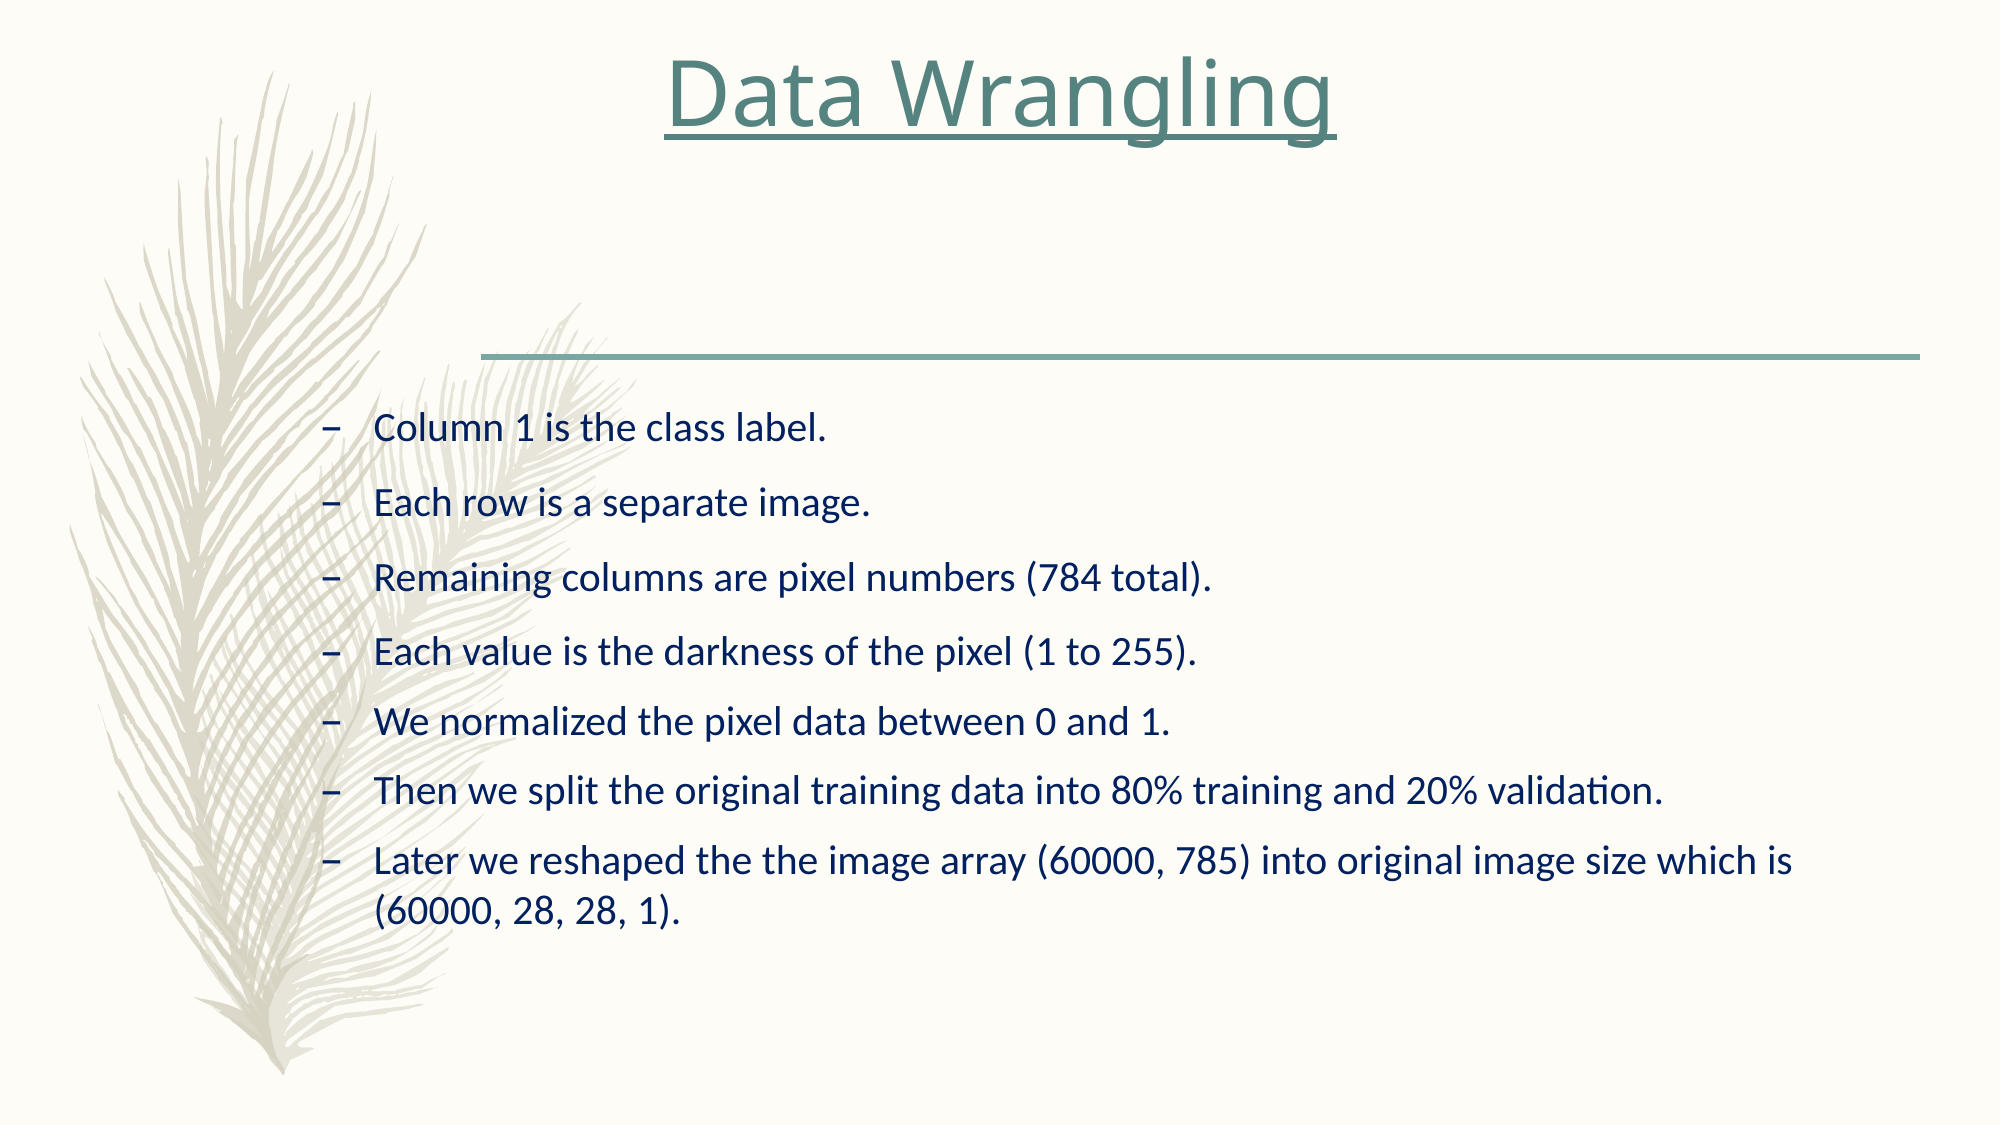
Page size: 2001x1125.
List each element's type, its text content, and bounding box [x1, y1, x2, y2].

title Data Wrangling [175, 32, 1826, 297]
list Column 1 is the class label. Each row is a separate image. Remaining columns are pixel numbers (784 total). Each value is the darkness of the pixel (1 to 255). We normalized the pixel data between 0 and 1. Then we split the original training data into 80% training and 20% validation. Later we reshaped the the image array (60000, 785) into original image size which is (60000, 28, 28, 1). [306, 386, 1826, 1044]
